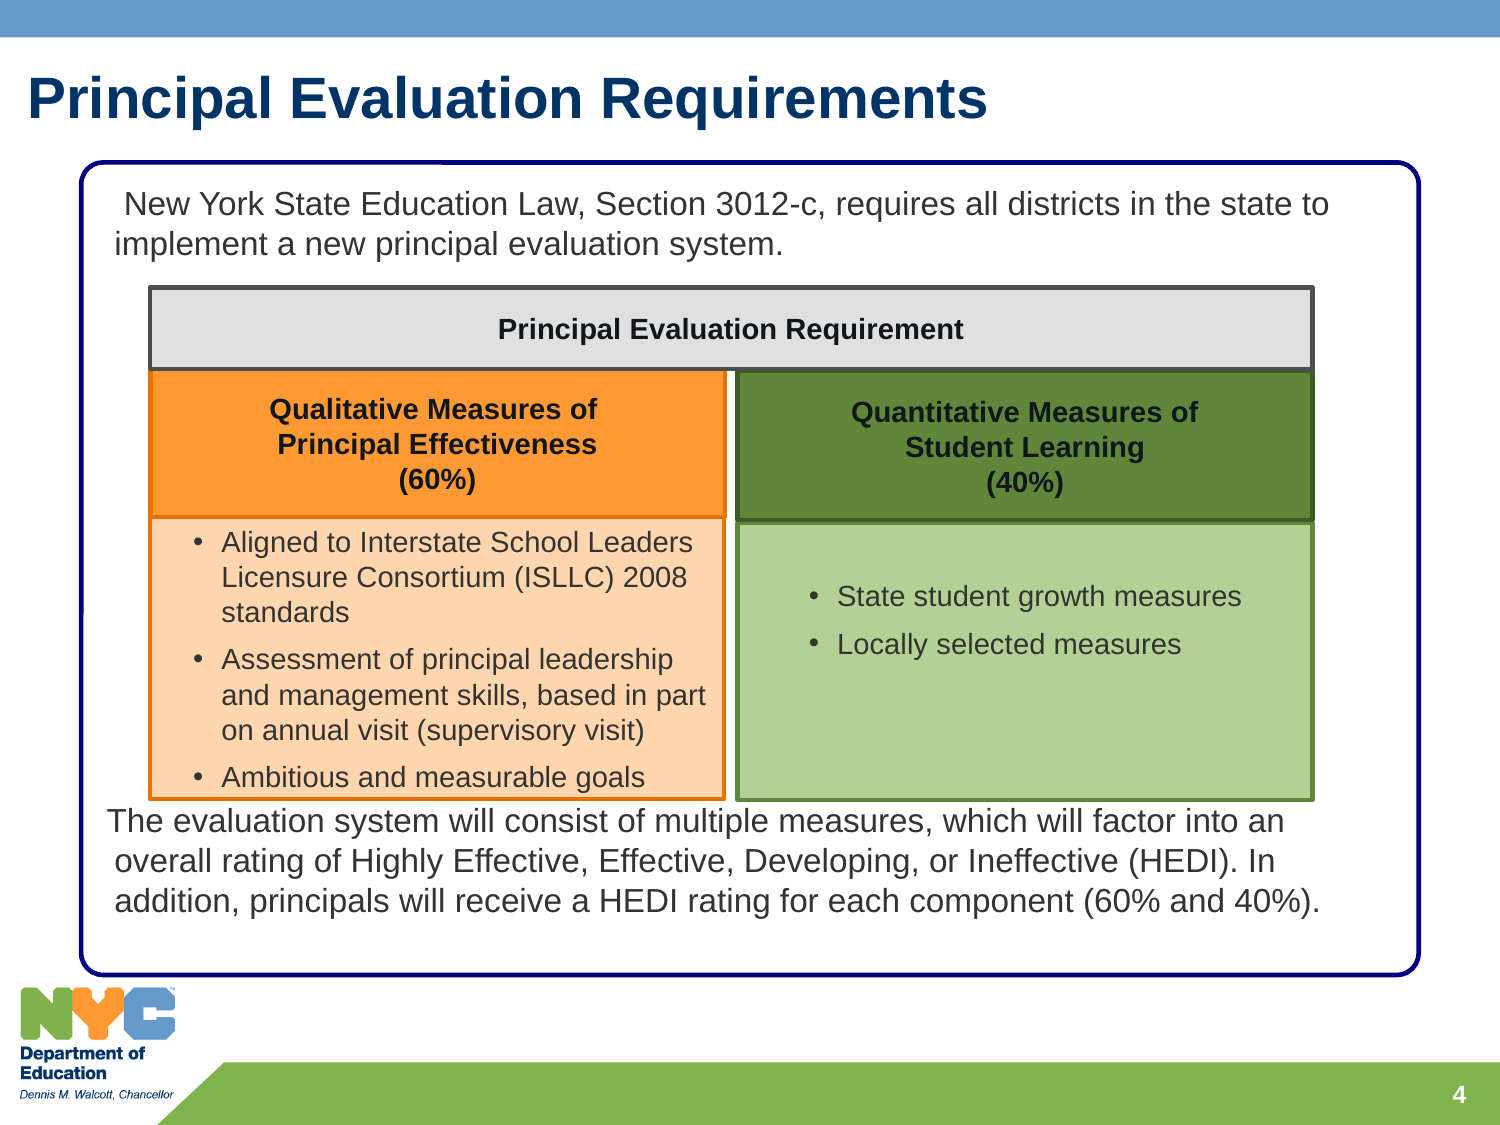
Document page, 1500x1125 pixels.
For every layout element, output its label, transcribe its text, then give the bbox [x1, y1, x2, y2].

picture [19, 987, 175, 1100]
text_box [81, 162, 1419, 975]
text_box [149, 287, 1313, 801]
list New York State Education Law, Section 3012‐c, requires all districts in the state to implement a new principal evaluation system. The evaluation system will consist of multiple measures, which will factor into an overall rating of Highly Effective, Effective, Developing, or Ineffective (HEDI). In addition, principals will receive a HEDI rating for each component (60% and 40%). [62, 174, 83, 951]
title Principal Evaluation Requirements [12, 37, 1426, 138]
slide_number 4 [1318, 1070, 1482, 1109]
